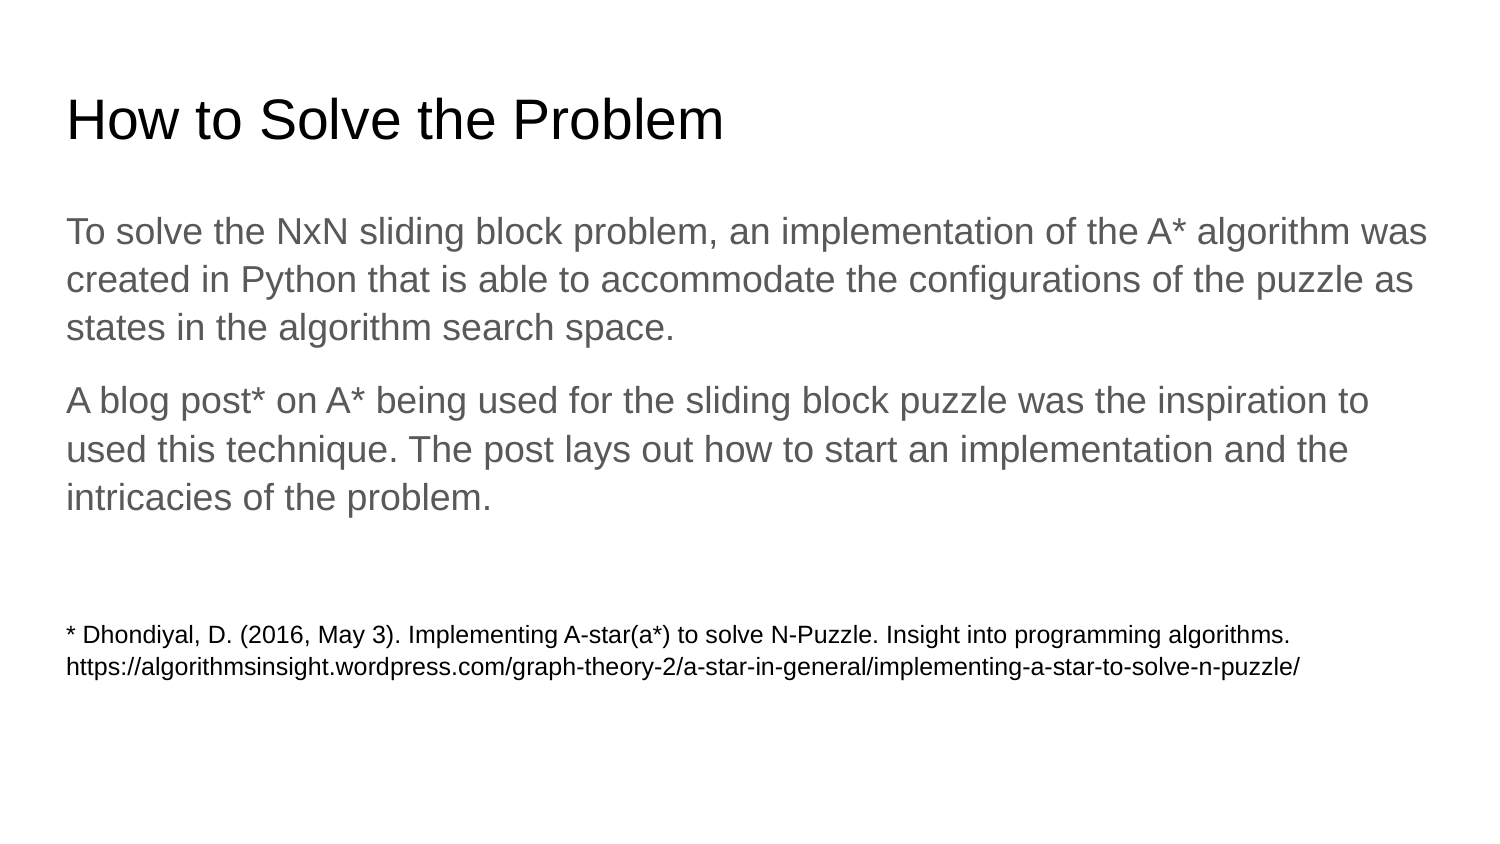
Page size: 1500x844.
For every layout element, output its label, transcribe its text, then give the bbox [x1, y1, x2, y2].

list To solve the NxN sliding block problem, an implementation of the A* algorithm was created in Python that is able to accommodate the configurations of the puzzle as states in the algorithm search space. A blog post* on A* being used for the sliding block puzzle was the inspiration to used this technique. The post lays out how to start an implementation and the intricacies of the problem. * Dhondiyal, D. (2016, May 3). Implementing A-star(a*) to solve N-Puzzle. Insight into programming algorithms. https://algorithmsinsight.wordpress.com/graph-theory-2/a-star-in-general/implementing-a-star-to-solve-n-puzzle/ [51, 189, 1449, 750]
title How to Solve the Problem [51, 72, 1449, 167]
